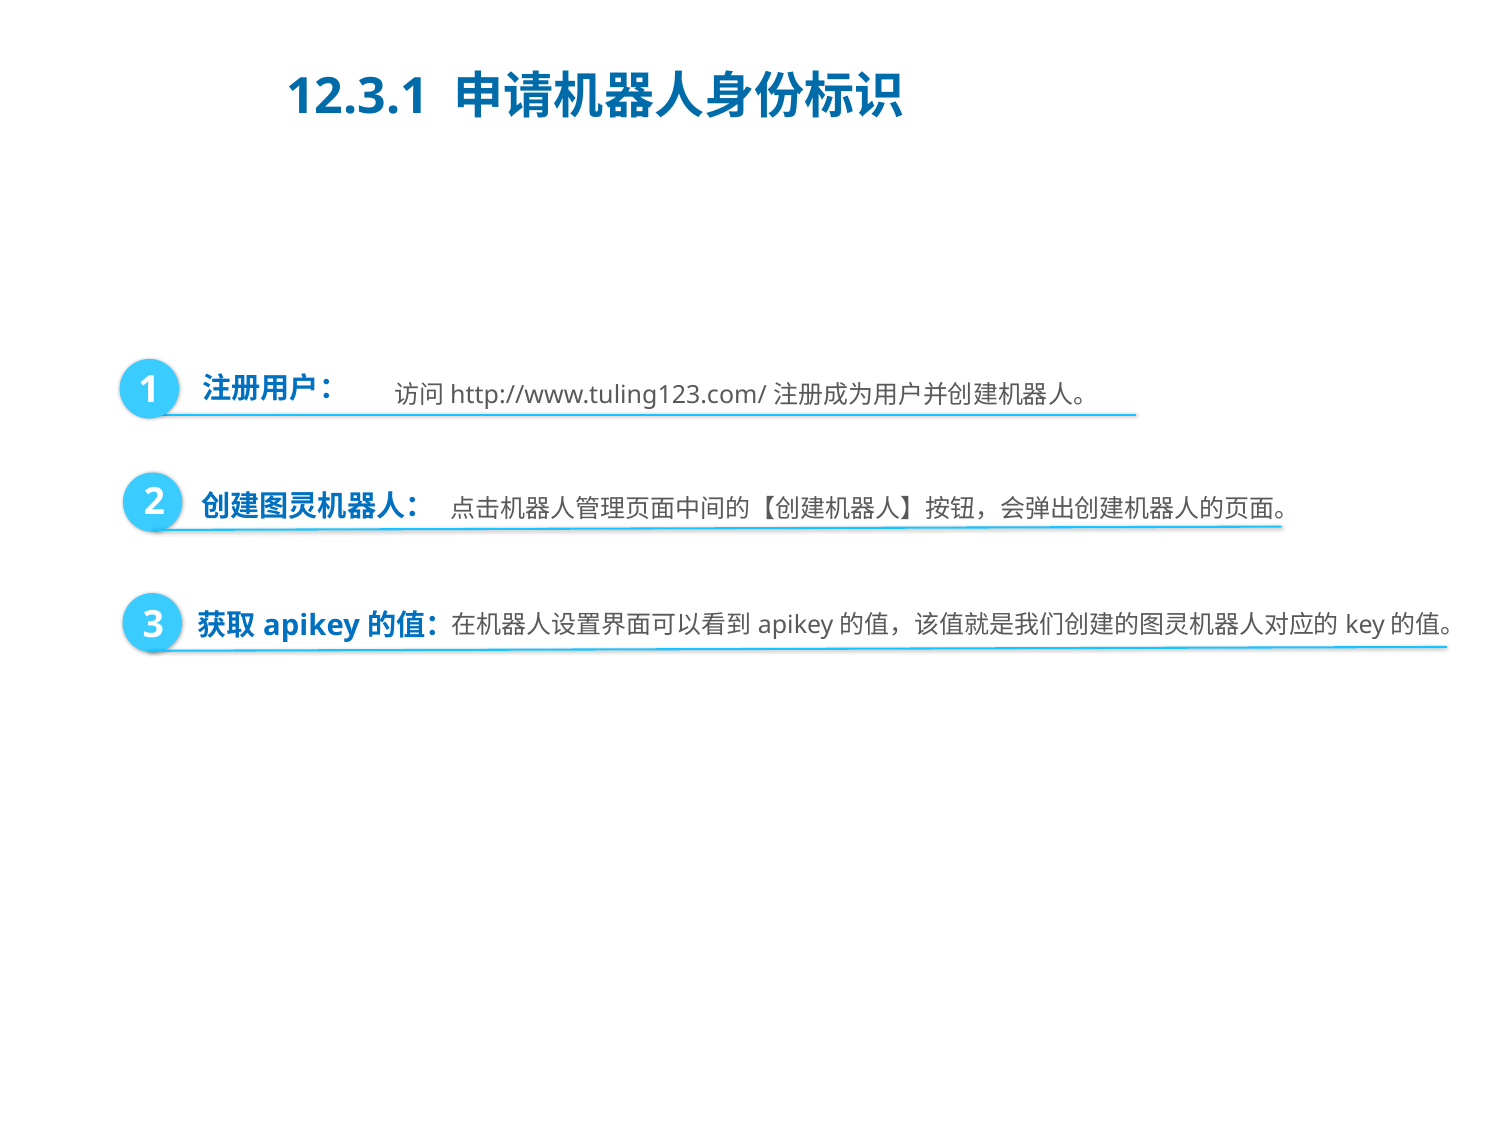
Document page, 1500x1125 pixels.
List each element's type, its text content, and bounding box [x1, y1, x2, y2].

text_box [122, 607, 127, 639]
text_box 点击机器人管理页面中间的【创建机器人】按钮，会弹出创建机器人的页面。 [435, 475, 1316, 530]
text_box 访问http://www.tuling123.com/注册成为用户并创建机器人。 [379, 362, 1114, 414]
text_box [175, 373, 179, 404]
text_box 2 [128, 469, 180, 530]
text_box 在机器人设置界面可以看到apikey的值，该值就是我们创建的图灵机器人对应的key的值。 [437, 592, 1481, 647]
text_box 1 [123, 357, 175, 418]
text_box 获取apikey的值： [182, 590, 478, 646]
text_box [122, 485, 128, 519]
text_box [119, 375, 123, 403]
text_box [147, 646, 1447, 651]
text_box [152, 526, 1282, 530]
text_box 注册用户： [187, 351, 377, 412]
text_box 创建图灵机器人： [186, 469, 431, 526]
text_box 3 [127, 592, 179, 653]
text_box 12.3.1 申请机器人身份标识 [271, 30, 1418, 157]
